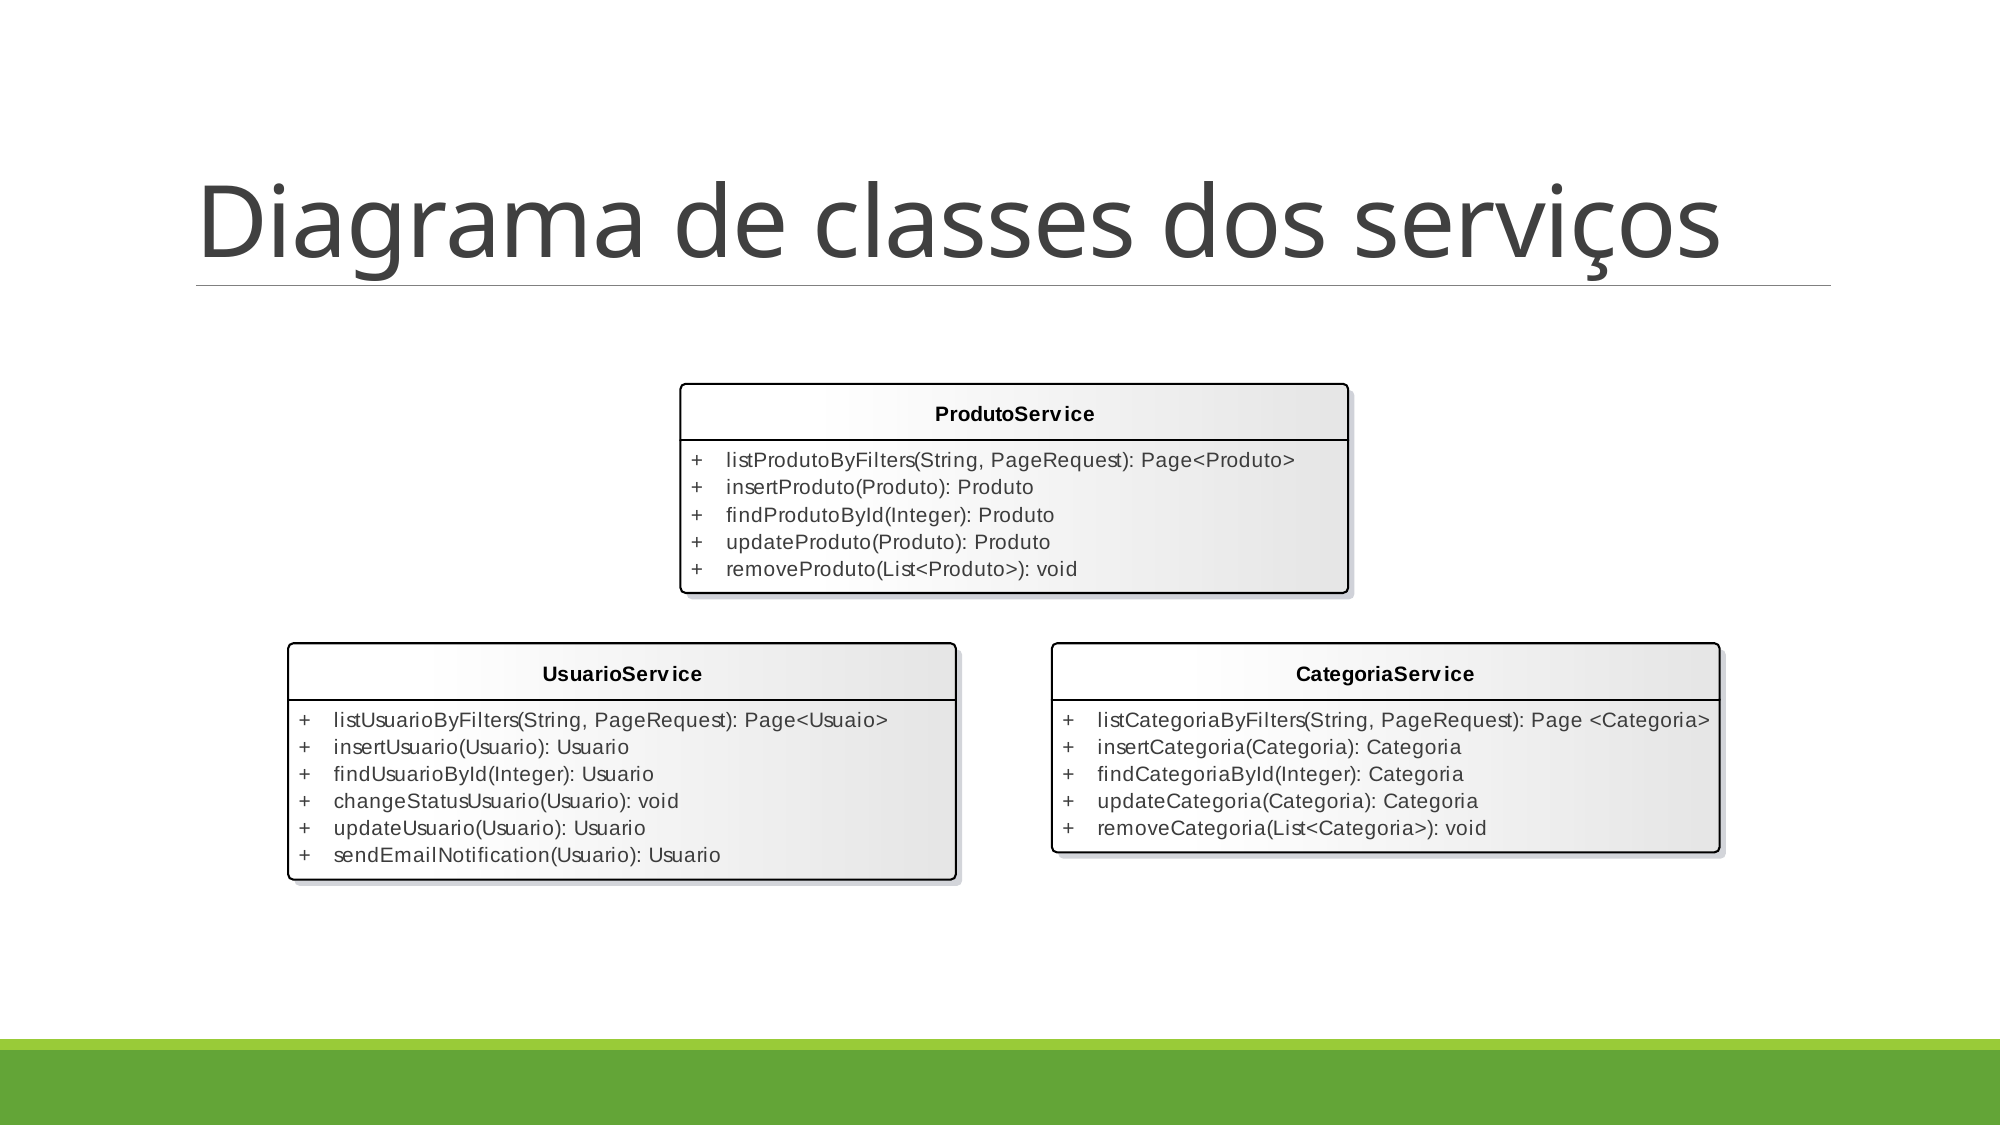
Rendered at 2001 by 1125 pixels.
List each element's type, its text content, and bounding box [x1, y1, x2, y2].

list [277, 372, 1733, 893]
title Diagrama de classes dos serviços [180, 47, 1830, 285]
